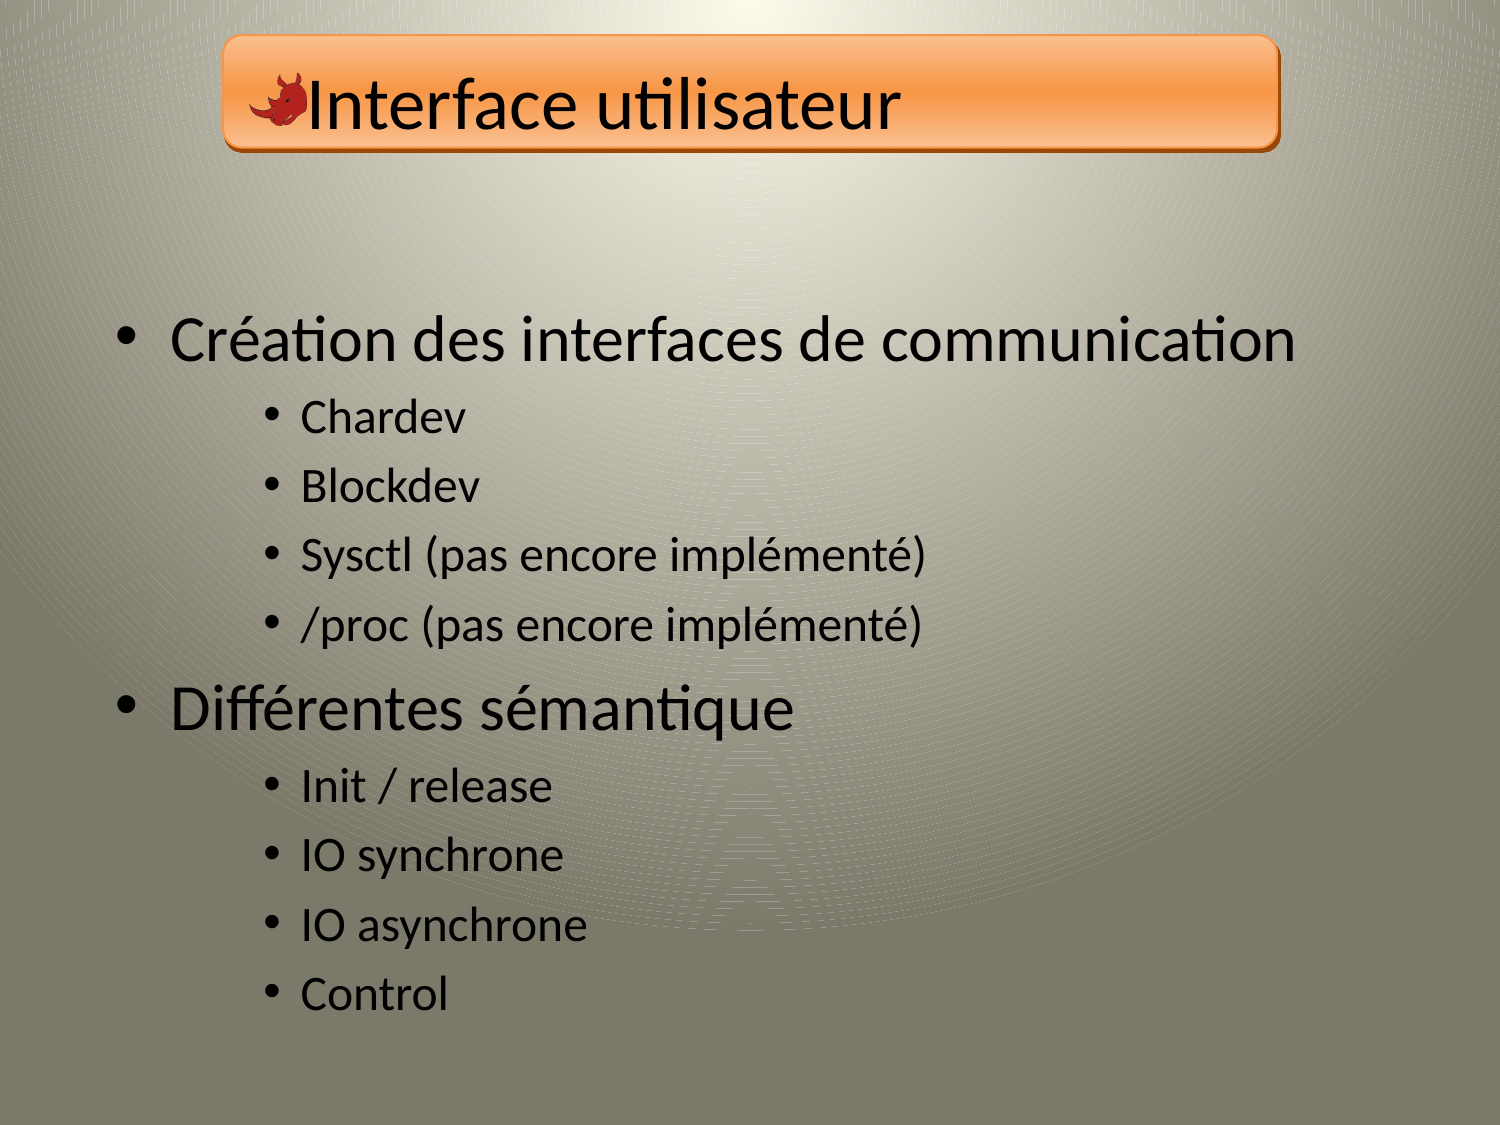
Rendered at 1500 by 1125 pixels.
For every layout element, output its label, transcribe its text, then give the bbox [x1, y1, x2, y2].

picture [249, 72, 307, 126]
text_box Création des interfaces de communication Chardev Blockdev Sysctl (pas encore implémenté) /proc (pas encore implémenté) Différentes sémantique Init / release IO synchrone IO asynchrone Control [99, 287, 1450, 1030]
text_box [222, 35, 1278, 148]
text_box Interface utilisateur [234, 46, 1254, 152]
